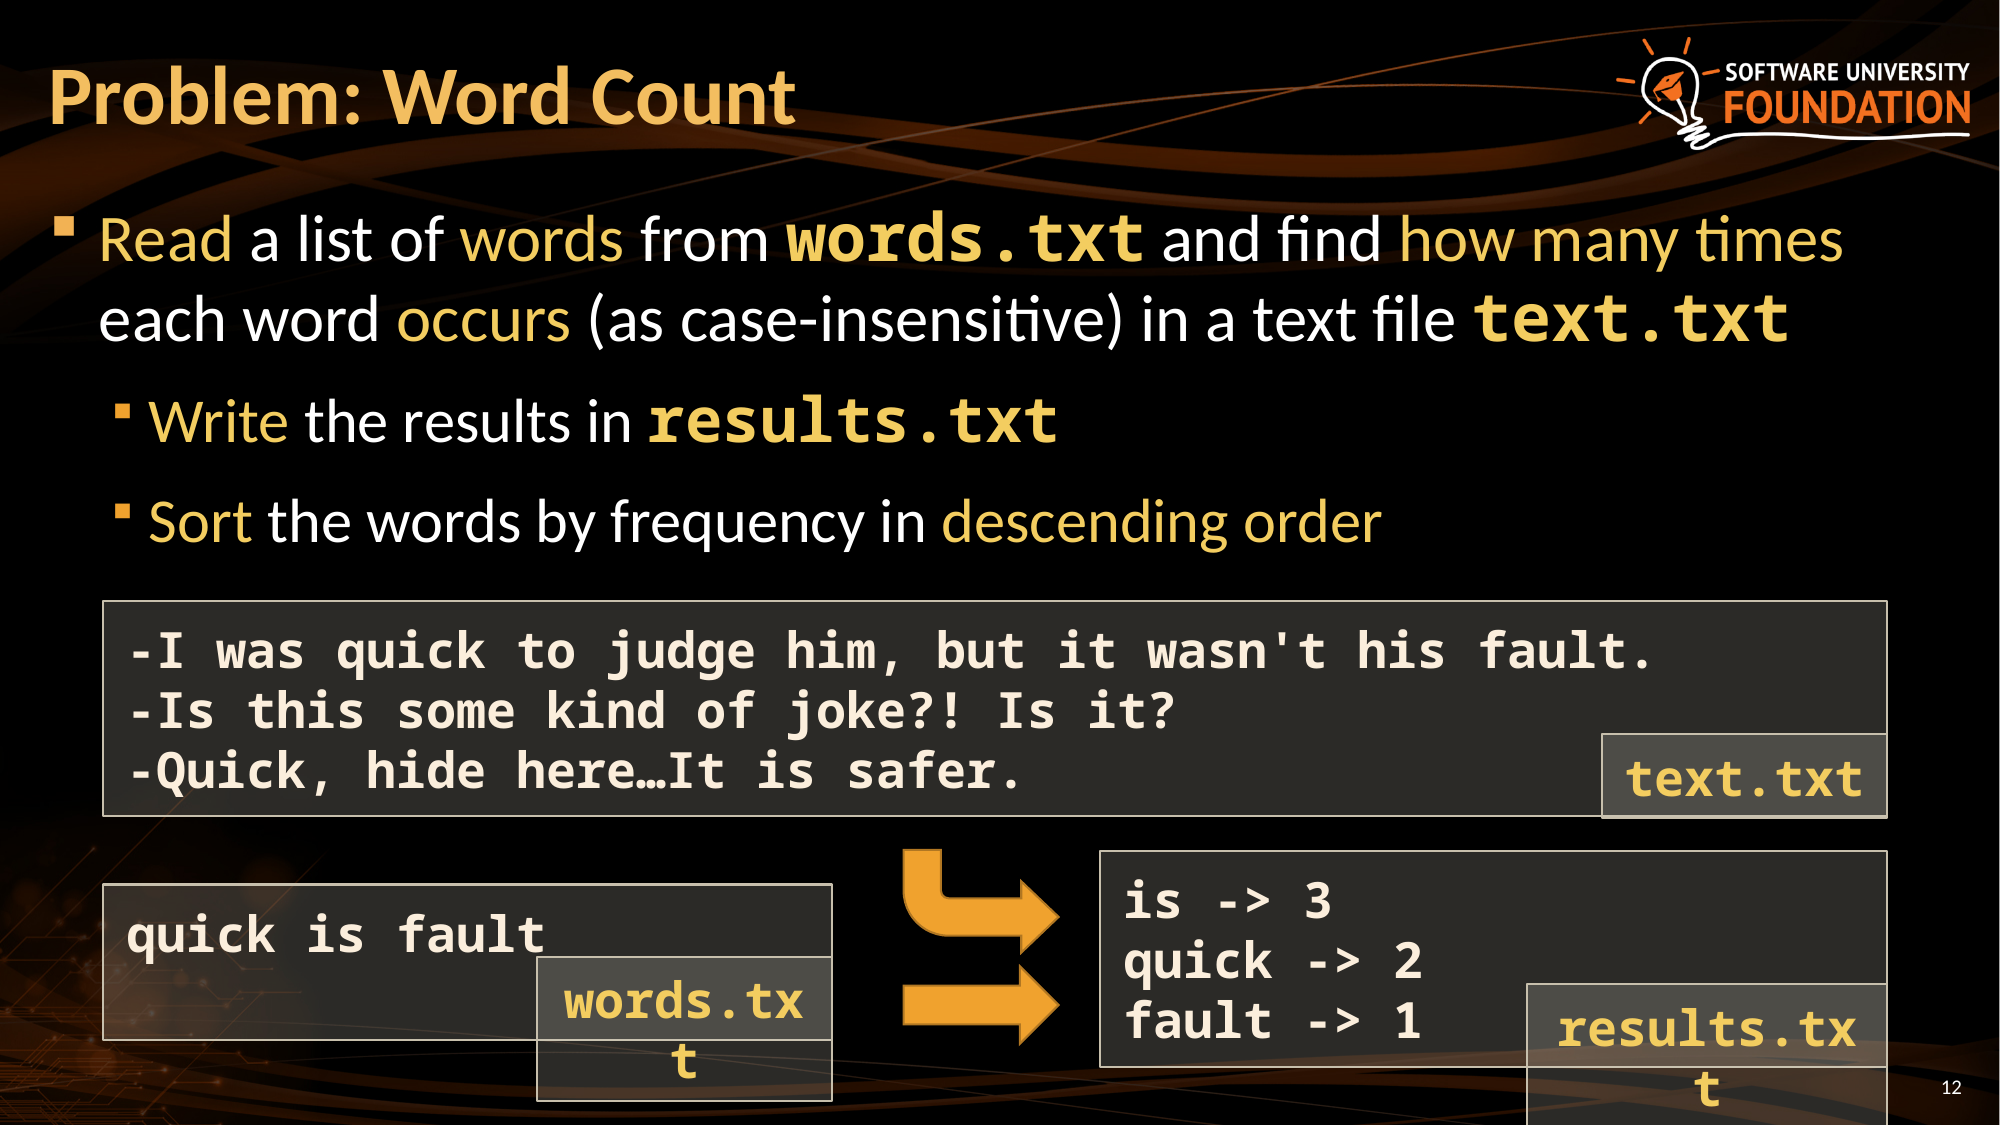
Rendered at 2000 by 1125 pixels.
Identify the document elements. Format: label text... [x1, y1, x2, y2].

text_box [103, 884, 832, 1042]
picture [0, 0, 2000, 1125]
title Problem: Word Count [30, 6, 1602, 189]
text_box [103, 600, 1888, 819]
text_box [1099, 851, 1888, 1069]
list Read a list of words from words.txt and find how many times each word occurs (as case-insensitive) in a text file text.txt Write the results in results.txt Sort the words by frequency in descending order [31, 188, 1968, 1103]
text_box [903, 849, 1059, 1044]
